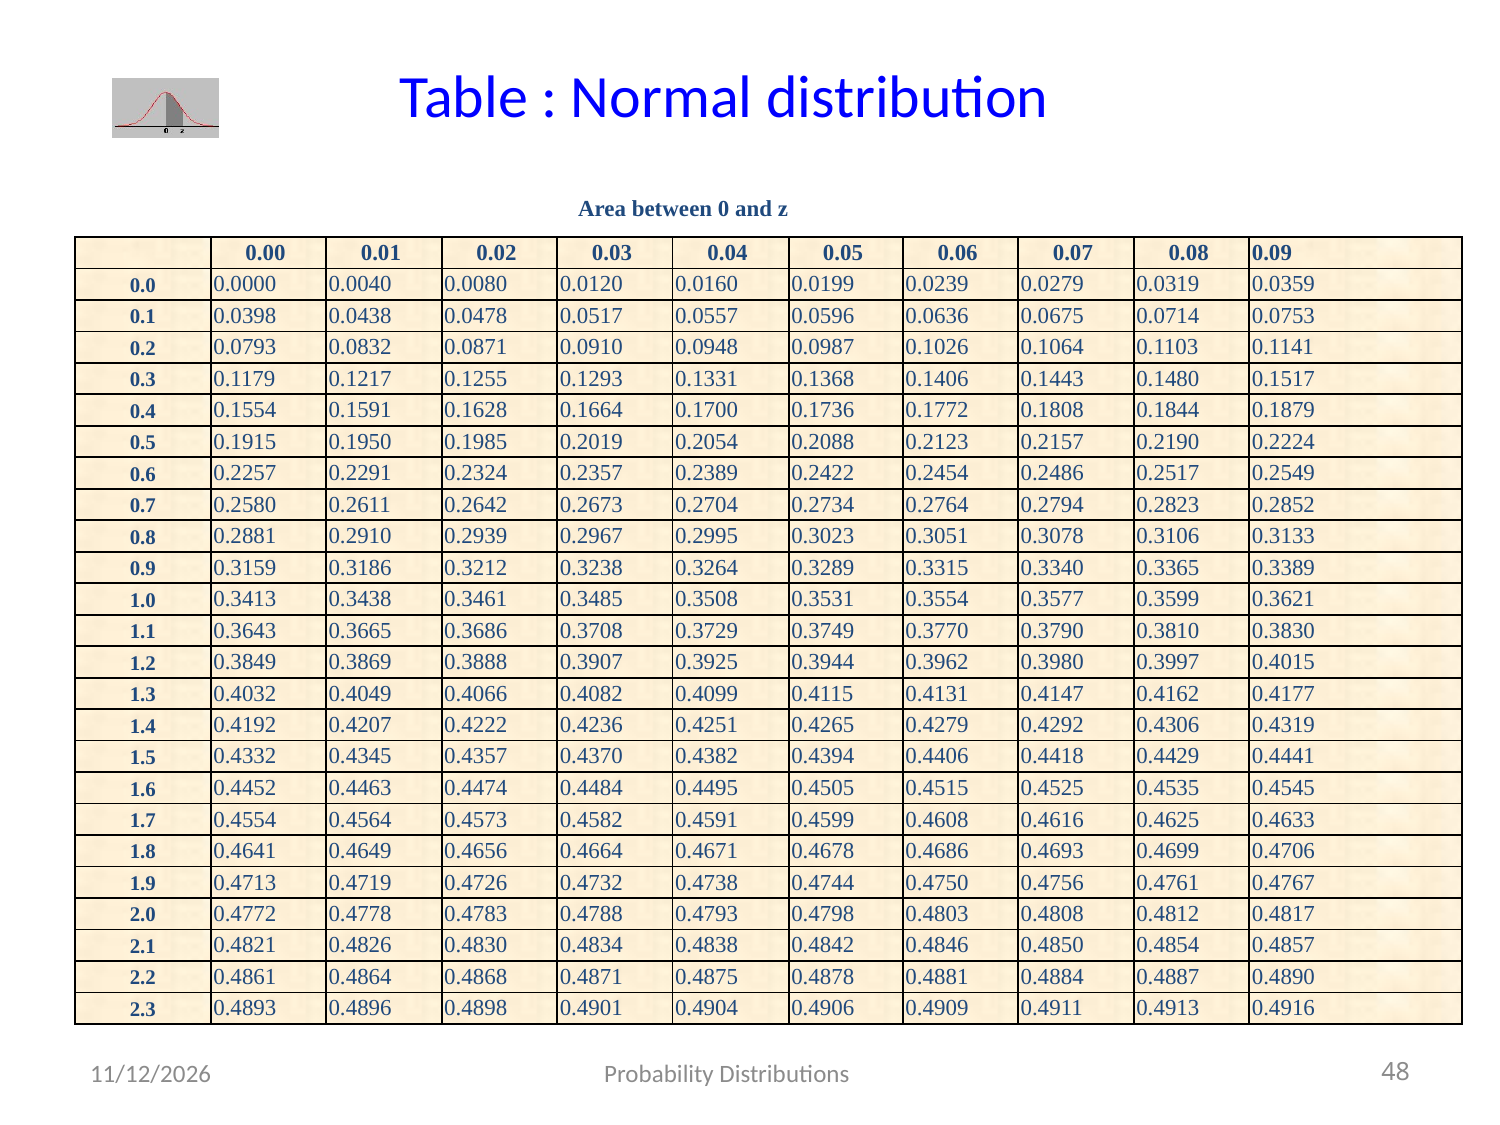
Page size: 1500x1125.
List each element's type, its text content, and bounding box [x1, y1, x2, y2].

table_cell 0.3051 [904, 521, 1017, 551]
table_cell 0.2190 [1135, 427, 1248, 456]
table_cell 0.4821 [212, 930, 325, 960]
table_cell 0.1368 [790, 364, 902, 393]
table_cell 0.1985 [443, 427, 556, 456]
picture [112, 77, 219, 138]
table_cell 0.4881 [904, 962, 1017, 992]
table_cell 0.4713 [212, 867, 325, 897]
table_cell 0.2157 [1019, 427, 1133, 456]
table_cell 0.4793 [673, 899, 788, 929]
table_cell 0.4808 [1019, 899, 1133, 929]
table_cell 0.1141 [1250, 332, 1461, 362]
table_cell 0.4177 [1250, 679, 1461, 708]
table_cell 0.4 [76, 395, 210, 425]
table_cell 0.4066 [443, 679, 556, 708]
table_cell 1.6 [76, 773, 210, 803]
table_cell 0.4871 [558, 962, 672, 992]
table_cell 0.4251 [673, 710, 788, 740]
table_cell 0.3790 [1019, 616, 1133, 645]
table_cell 0.0080 [443, 269, 556, 299]
table_cell 0.3365 [1135, 553, 1248, 582]
slide_number 31-May-18 [75, 1042, 425, 1103]
table_cell 0.3925 [673, 647, 788, 677]
table_cell 0.4842 [790, 930, 902, 960]
table_cell 0.2881 [212, 521, 325, 551]
table_cell 0.3830 [1250, 616, 1461, 645]
title Table : Normal distribution [137, 50, 1325, 138]
table_cell 0.2 [76, 332, 210, 362]
table_cell 0.4082 [558, 679, 672, 708]
table_cell 0.0 [76, 269, 210, 299]
table_cell 0.4750 [904, 867, 1017, 897]
table_cell 0.2549 [1250, 458, 1461, 488]
table_cell 0.2389 [673, 458, 788, 488]
table_cell 0.4222 [443, 710, 556, 740]
table_cell 0.0040 [327, 269, 441, 299]
table_cell 0.2054 [673, 427, 788, 456]
table_cell 0.4564 [327, 804, 441, 834]
table_cell 0.4857 [1250, 930, 1461, 960]
table_cell 0.04 [673, 238, 788, 268]
table_cell 0.4525 [1019, 773, 1133, 803]
table_cell 0.4573 [443, 804, 556, 834]
table_cell 0.0359 [1250, 269, 1461, 299]
table_cell 0.2123 [904, 427, 1017, 456]
table_cell 0.2224 [1250, 427, 1461, 456]
table_cell 0.4904 [673, 993, 788, 1023]
table_cell 0.3315 [904, 553, 1017, 582]
table_cell 0.1103 [1135, 332, 1248, 362]
table_cell 0.4394 [790, 741, 902, 771]
table_cell 0.4292 [1019, 710, 1133, 740]
table_cell 0.4803 [904, 899, 1017, 929]
table_cell 0.4032 [212, 679, 325, 708]
table_cell 0.0160 [673, 269, 788, 299]
table_cell 1.9 [76, 867, 210, 897]
table_cell 0.1517 [1250, 364, 1461, 393]
table_cell 0.1480 [1135, 364, 1248, 393]
table_cell 0.4608 [904, 804, 1017, 834]
table_cell 0.4838 [673, 930, 788, 960]
table_cell 0.4599 [790, 804, 902, 834]
table_cell 0.4236 [558, 710, 672, 740]
table_cell 0.3133 [1250, 521, 1461, 551]
table_cell 0.4693 [1019, 836, 1133, 866]
table_cell 0.4616 [1019, 804, 1133, 834]
table_cell 0.4706 [1250, 836, 1461, 866]
table_cell 0.4798 [790, 899, 902, 929]
table_cell 0.1628 [443, 395, 556, 425]
table_cell 0.3907 [558, 647, 672, 677]
table_cell 0.02 [443, 238, 556, 268]
table_cell 0.4864 [327, 962, 441, 992]
table_cell 0.4015 [1250, 647, 1461, 677]
table_cell 0.4545 [1250, 773, 1461, 803]
table_cell 0.4744 [790, 867, 902, 897]
table_cell 0.0517 [558, 301, 672, 331]
table_cell 0.3413 [212, 584, 325, 614]
table_cell 0.4641 [212, 836, 325, 866]
table_cell 0.0279 [1019, 269, 1133, 299]
slide_number 48 [1074, 1042, 1425, 1103]
table_cell 0.4664 [558, 836, 672, 866]
table_cell 1.2 [76, 647, 210, 677]
table_cell 0.3106 [1135, 521, 1248, 551]
table_cell 0.3643 [212, 616, 325, 645]
table_cell 0.00 [212, 238, 325, 268]
table_cell 1.5 [76, 741, 210, 771]
table_cell 0.2486 [1019, 458, 1133, 488]
table_cell 0.4686 [904, 836, 1017, 866]
table_cell 0.0910 [558, 332, 672, 362]
table_cell 0.2764 [904, 490, 1017, 519]
table_cell 0.4817 [1250, 899, 1461, 929]
table_cell 0.4767 [1250, 867, 1461, 897]
table_cell 0.4535 [1135, 773, 1248, 803]
table_cell 0.3078 [1019, 521, 1133, 551]
table_cell 0.4370 [558, 741, 672, 771]
table_cell 0.1950 [327, 427, 441, 456]
table_cell 2.1 [76, 930, 210, 960]
table_cell 0.3599 [1135, 584, 1248, 614]
table_cell 0.2291 [327, 458, 441, 488]
table_cell 0.1026 [904, 332, 1017, 362]
table_cell 0.4582 [558, 804, 672, 834]
table_cell 1.3 [76, 679, 210, 708]
table_cell 0.2995 [673, 521, 788, 551]
table_cell 0.3708 [558, 616, 672, 645]
table_cell 0.4678 [790, 836, 902, 866]
table_cell 0.4878 [790, 962, 902, 992]
table_cell 0.1331 [673, 364, 788, 393]
table_cell 0.4162 [1135, 679, 1248, 708]
table_cell 0.1 [76, 301, 210, 331]
table_cell 0.3340 [1019, 553, 1133, 582]
table_cell 0.7 [76, 490, 210, 519]
table_cell 0.1844 [1135, 395, 1248, 425]
table_cell 0.3980 [1019, 647, 1133, 677]
table_cell 0.4913 [1135, 993, 1248, 1023]
table_cell 0.2088 [790, 427, 902, 456]
table_cell 0.4505 [790, 773, 902, 803]
table_cell 0.4890 [1250, 962, 1461, 992]
table_cell 0.08 [1135, 238, 1248, 268]
table_cell 0.2939 [443, 521, 556, 551]
table_cell 0.4830 [443, 930, 556, 960]
table_cell 0.2422 [790, 458, 902, 488]
table_cell 0.4884 [1019, 962, 1133, 992]
table_cell 0.4861 [212, 962, 325, 992]
table_cell 0.05 [790, 238, 902, 268]
table_cell 0.4279 [904, 710, 1017, 740]
table_cell 0.0557 [673, 301, 788, 331]
table_cell 0.2517 [1135, 458, 1248, 488]
table_cell 0.3621 [1250, 584, 1461, 614]
table_cell 0.3264 [673, 553, 788, 582]
table_cell 0.1915 [212, 427, 325, 456]
table_cell [76, 238, 210, 268]
table_cell 0.0948 [673, 332, 788, 362]
table_cell 0.4875 [673, 962, 788, 992]
table_cell 0.1293 [558, 364, 672, 393]
table_cell 0.4854 [1135, 930, 1248, 960]
table_cell 0.1772 [904, 395, 1017, 425]
table_cell 0.3997 [1135, 647, 1248, 677]
table_cell 0.1700 [673, 395, 788, 425]
table_cell 0.0636 [904, 301, 1017, 331]
table_cell 0.4515 [904, 773, 1017, 803]
table_cell 0.4901 [558, 993, 672, 1023]
table_cell 0.4846 [904, 930, 1017, 960]
table_cell 0.4772 [212, 899, 325, 929]
table_cell 1.8 [76, 836, 210, 866]
table_cell 0.3289 [790, 553, 902, 582]
table_cell 0.0596 [790, 301, 902, 331]
table_cell 0.4441 [1250, 741, 1461, 771]
table_cell 0.1064 [1019, 332, 1133, 362]
table_cell 0.4474 [443, 773, 556, 803]
table_cell 0.4418 [1019, 741, 1133, 771]
table_cell 1.1 [76, 616, 210, 645]
table_cell 0.4429 [1135, 741, 1248, 771]
table_cell 0.3212 [443, 553, 556, 582]
table_cell 0.4756 [1019, 867, 1133, 897]
table_header Area between 0 and z [75, 187, 1462, 236]
table_cell 0.4911 [1019, 993, 1133, 1023]
table_cell 0.4049 [327, 679, 441, 708]
table_cell 0.0987 [790, 332, 902, 362]
table_cell 0.3554 [904, 584, 1017, 614]
table_cell 0.2019 [558, 427, 672, 456]
table_cell 0.4719 [327, 867, 441, 897]
table_cell 0.0000 [212, 269, 325, 299]
table_cell 0.3810 [1135, 616, 1248, 645]
table_cell 0.4099 [673, 679, 788, 708]
table_cell 0.3888 [443, 647, 556, 677]
table_cell 0.4319 [1250, 710, 1461, 740]
table_cell 0.4868 [443, 962, 556, 992]
table_cell 0.4484 [558, 773, 672, 803]
table_cell 0.4898 [443, 993, 556, 1023]
table_cell 0.0478 [443, 301, 556, 331]
table_cell 0.4633 [1250, 804, 1461, 834]
table_cell 0.4761 [1135, 867, 1248, 897]
table_cell 0.03 [558, 238, 672, 268]
table_cell 0.2324 [443, 458, 556, 488]
table_cell 0.4406 [904, 741, 1017, 771]
table_cell 0.4357 [443, 741, 556, 771]
table_cell 0.2852 [1250, 490, 1461, 519]
table_cell 0.4834 [558, 930, 672, 960]
table_cell 0.1217 [327, 364, 441, 393]
table_cell 0.2967 [558, 521, 672, 551]
table_cell 0.1808 [1019, 395, 1133, 425]
table_cell 0.4812 [1135, 899, 1248, 929]
table_cell 0.1664 [558, 395, 672, 425]
table_cell 0.0675 [1019, 301, 1133, 331]
table_cell 0.4909 [904, 993, 1017, 1023]
table_cell 0.09 [1250, 238, 1461, 268]
table_cell 0.0793 [212, 332, 325, 362]
table_cell 0.07 [1019, 238, 1133, 268]
table_cell 0.4554 [212, 804, 325, 834]
table_cell 0.4788 [558, 899, 672, 929]
table_cell 0.3485 [558, 584, 672, 614]
table_cell 0.4826 [327, 930, 441, 960]
table_cell 0.1554 [212, 395, 325, 425]
table_cell 0.4732 [558, 867, 672, 897]
table_cell 0.4115 [790, 679, 902, 708]
table_cell 2.2 [76, 962, 210, 992]
footer Probability Distributions [512, 1042, 988, 1103]
table_cell 0.3438 [327, 584, 441, 614]
table_cell 0.3665 [327, 616, 441, 645]
table_cell 0.4382 [673, 741, 788, 771]
table_cell 0.4850 [1019, 930, 1133, 960]
table_cell 0.3389 [1250, 553, 1461, 582]
table_cell 0.3869 [327, 647, 441, 677]
table_cell 0.4726 [443, 867, 556, 897]
table_cell 0.2611 [327, 490, 441, 519]
table_cell 0.0832 [327, 332, 441, 362]
table_cell 0.1255 [443, 364, 556, 393]
table_cell 0.1736 [790, 395, 902, 425]
table_cell 0.0438 [327, 301, 441, 331]
table_cell 0.0319 [1135, 269, 1248, 299]
table_cell 0.4192 [212, 710, 325, 740]
table_cell 0.2580 [212, 490, 325, 519]
table_cell 0.4147 [1019, 679, 1133, 708]
table_cell 0.4887 [1135, 962, 1248, 992]
table_cell 0.1179 [212, 364, 325, 393]
table_cell 0.4265 [790, 710, 902, 740]
table_cell 0.2357 [558, 458, 672, 488]
table_cell 0.4332 [212, 741, 325, 771]
table_cell 2.0 [76, 899, 210, 929]
table_cell 0.0398 [212, 301, 325, 331]
table_cell 0.4306 [1135, 710, 1248, 740]
table_cell 0.4131 [904, 679, 1017, 708]
table_cell 0.2734 [790, 490, 902, 519]
table_cell 0.3186 [327, 553, 441, 582]
table_cell 0.4207 [327, 710, 441, 740]
table_cell 0.2642 [443, 490, 556, 519]
table_cell 0.3531 [790, 584, 902, 614]
table_cell 0.3 [76, 364, 210, 393]
table_cell 0.4783 [443, 899, 556, 929]
table_cell 0.3577 [1019, 584, 1133, 614]
table_cell 0.3944 [790, 647, 902, 677]
table_cell 0.4656 [443, 836, 556, 866]
table_cell 0.4893 [212, 993, 325, 1023]
table_cell 0.01 [327, 238, 441, 268]
table_cell 0.1406 [904, 364, 1017, 393]
table_cell 0.3023 [790, 521, 902, 551]
table_cell 0.3962 [904, 647, 1017, 677]
table_cell 0.4495 [673, 773, 788, 803]
table_cell 0.1591 [327, 395, 441, 425]
table_cell 0.4671 [673, 836, 788, 866]
table_cell 0.0239 [904, 269, 1017, 299]
table_cell 1.7 [76, 804, 210, 834]
table_cell 0.6 [76, 458, 210, 488]
table_cell 0.4452 [212, 773, 325, 803]
table_cell 0.4906 [790, 993, 902, 1023]
table_cell 0.0120 [558, 269, 672, 299]
table_cell 0.3749 [790, 616, 902, 645]
table_cell 0.3729 [673, 616, 788, 645]
table_cell 0.4625 [1135, 804, 1248, 834]
table_cell 0.2454 [904, 458, 1017, 488]
table_cell 0.4463 [327, 773, 441, 803]
table_cell 0.06 [904, 238, 1017, 268]
table_cell 0.1879 [1250, 395, 1461, 425]
table_cell 0.9 [76, 553, 210, 582]
table_cell 0.2823 [1135, 490, 1248, 519]
table_cell 0.4649 [327, 836, 441, 866]
table_cell 0.5 [76, 427, 210, 456]
table_cell 0.4345 [327, 741, 441, 771]
table_cell 0.0753 [1250, 301, 1461, 331]
table_cell 2.3 [76, 993, 210, 1023]
table_cell 0.3159 [212, 553, 325, 582]
table_cell 0.4738 [673, 867, 788, 897]
table_cell 0.4591 [673, 804, 788, 834]
table_cell 0.0714 [1135, 301, 1248, 331]
table_cell 0.0199 [790, 269, 902, 299]
table_cell 1.4 [76, 710, 210, 740]
table_cell 0.3849 [212, 647, 325, 677]
table_cell 0.3770 [904, 616, 1017, 645]
table_cell 0.2257 [212, 458, 325, 488]
table_cell 0.0871 [443, 332, 556, 362]
table_cell 0.1443 [1019, 364, 1133, 393]
table_cell 0.2704 [673, 490, 788, 519]
table_cell 0.3508 [673, 584, 788, 614]
table_cell 0.4896 [327, 993, 441, 1023]
table_cell 0.2673 [558, 490, 672, 519]
table_cell 0.2794 [1019, 490, 1133, 519]
table_cell 0.8 [76, 521, 210, 551]
table_cell 0.4916 [1250, 993, 1461, 1023]
table_cell 1.0 [76, 584, 210, 614]
table_cell 0.2910 [327, 521, 441, 551]
table_cell 0.3461 [443, 584, 556, 614]
table_cell 0.3686 [443, 616, 556, 645]
table_cell 0.3238 [558, 553, 672, 582]
table_cell 0.4699 [1135, 836, 1248, 866]
table_cell 0.4778 [327, 899, 441, 929]
